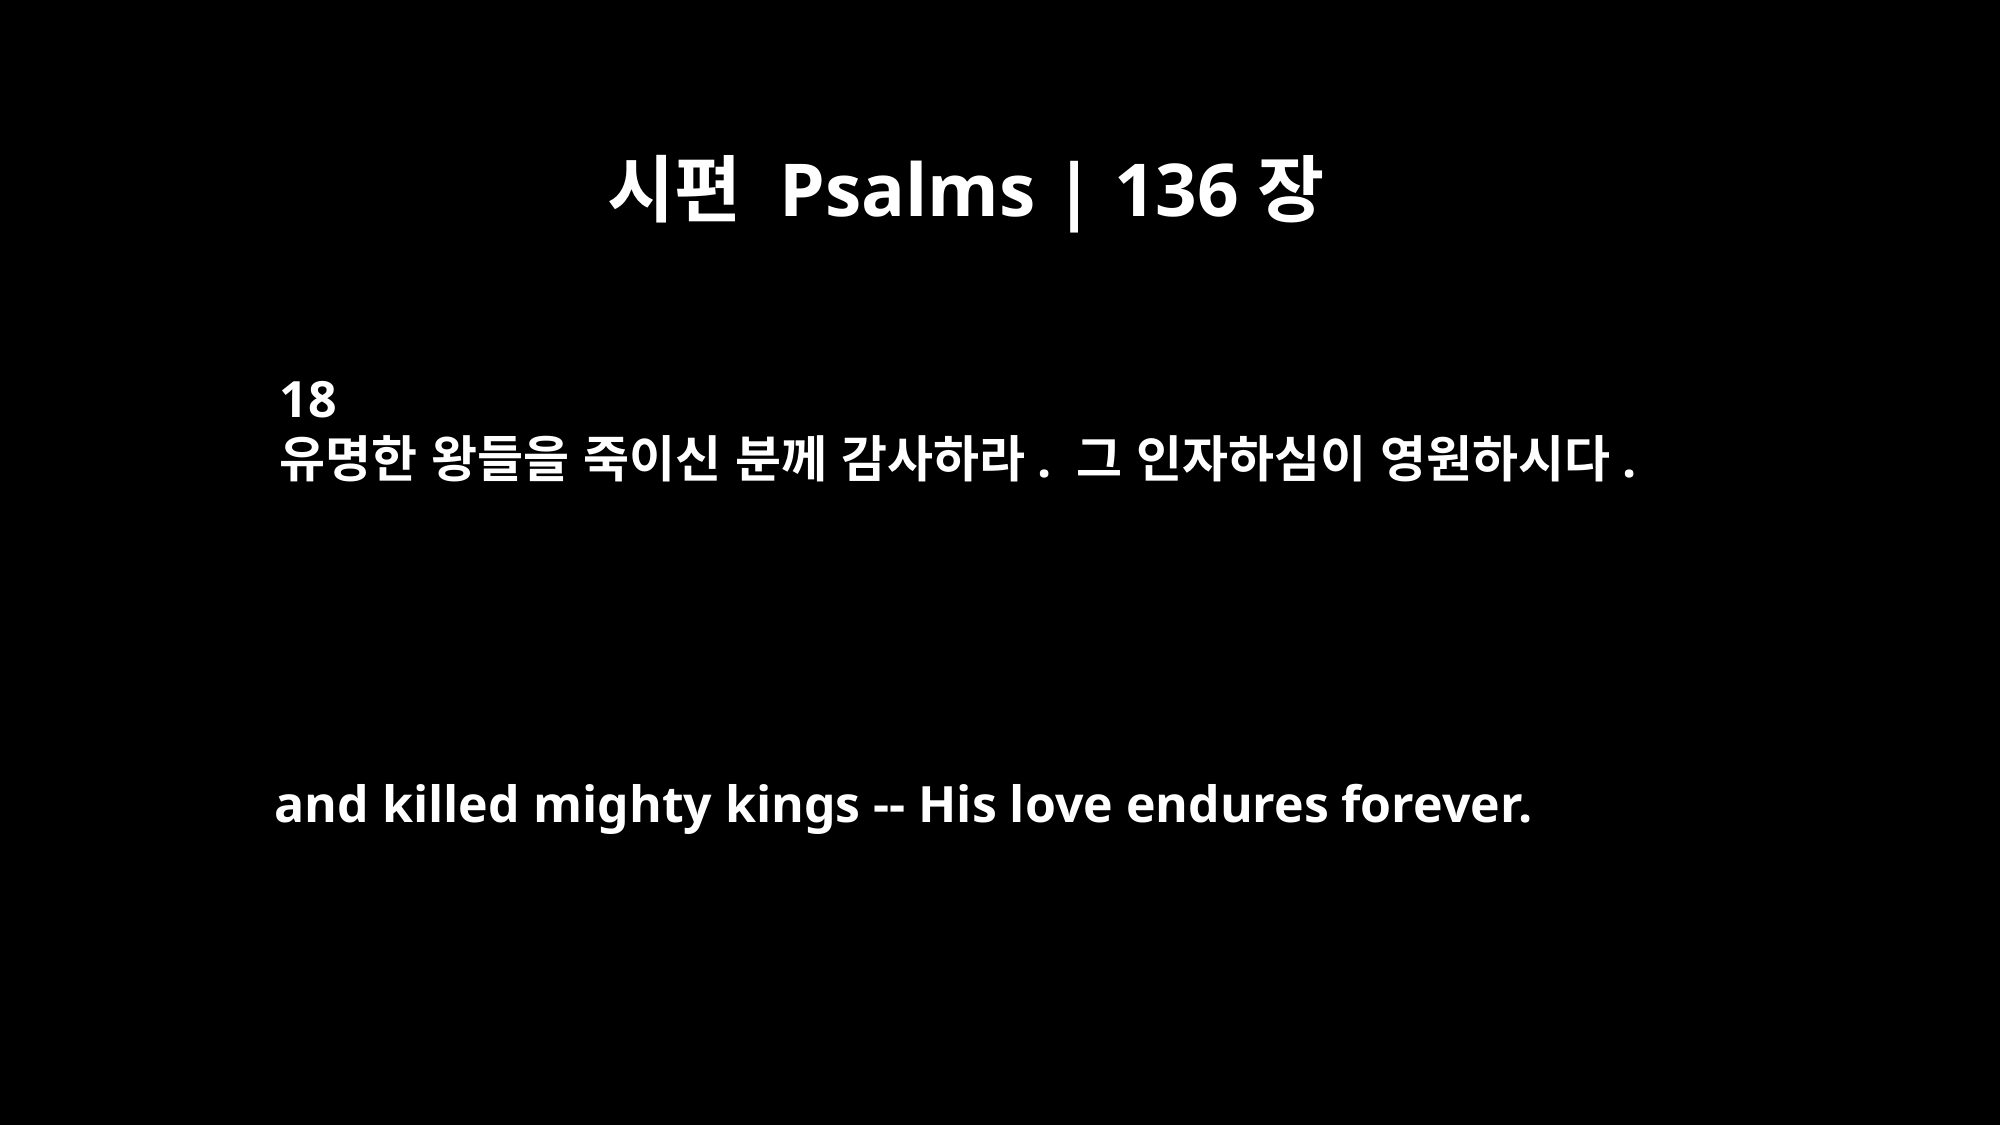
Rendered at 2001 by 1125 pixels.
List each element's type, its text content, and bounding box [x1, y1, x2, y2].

text_box and killed mighty kings -- His love endures forever. [259, 764, 1548, 840]
text_box 18 유명한 왕들을 죽이신 분께 감사하라. 그 인자하심이 영원하시다. [264, 359, 1653, 495]
text_box 시편 Psalms | 136장 [592, 136, 1340, 239]
